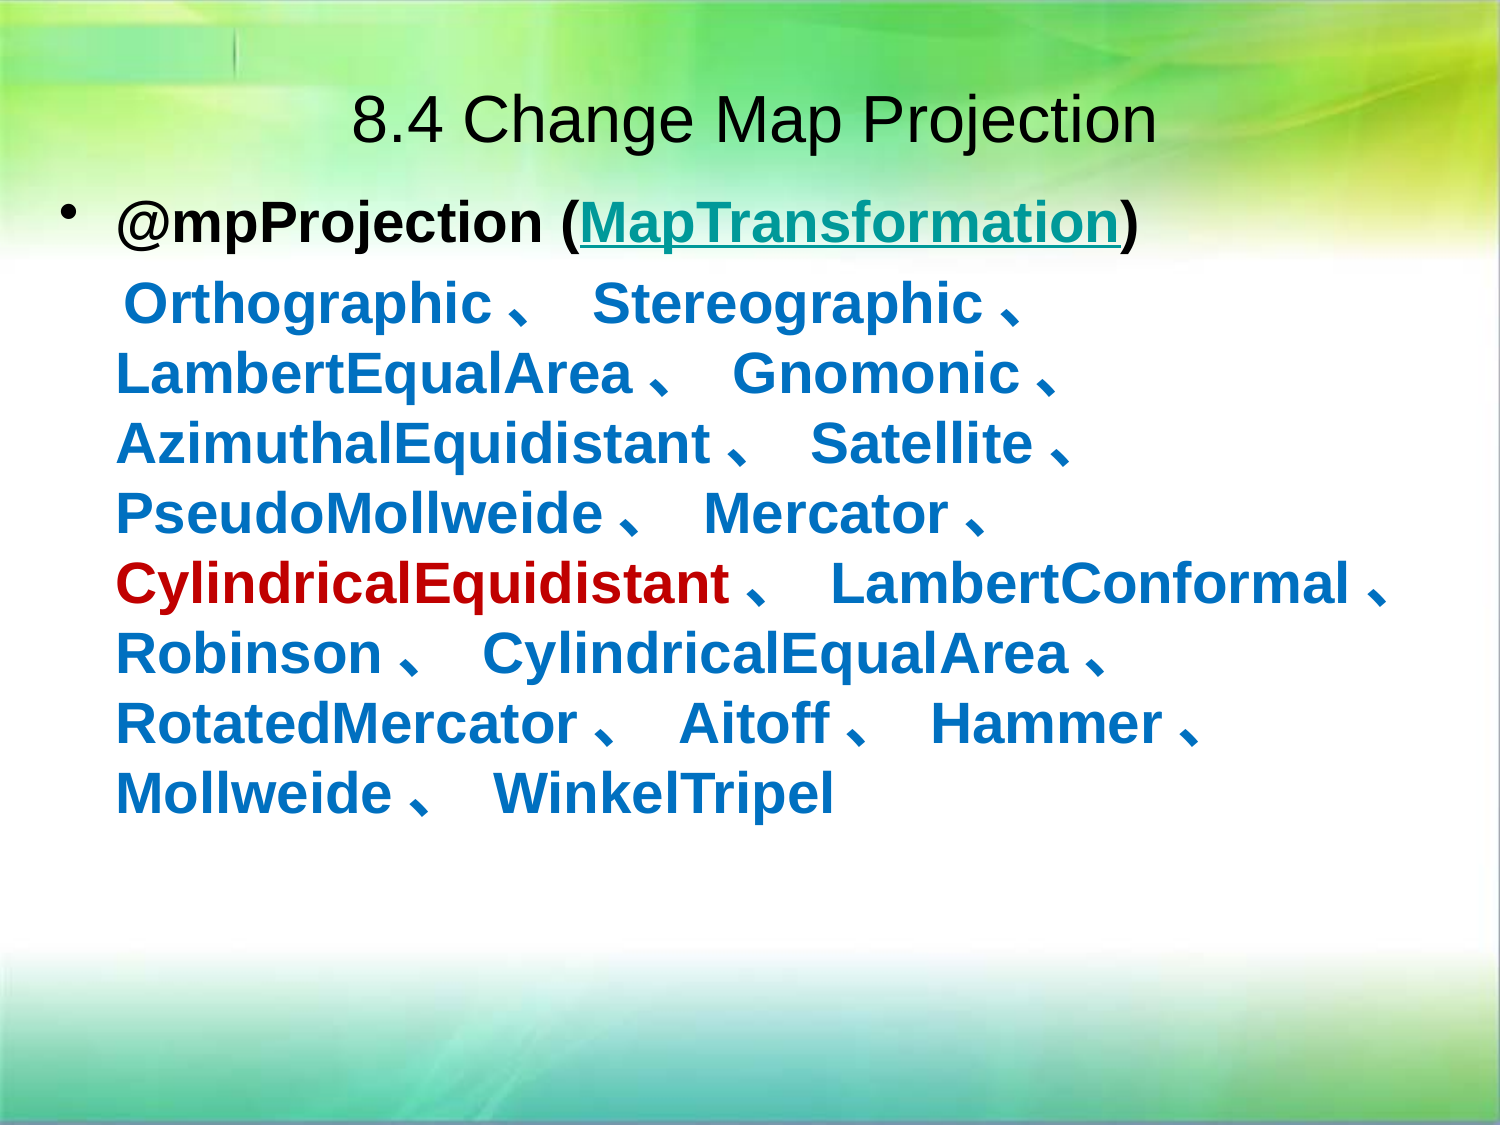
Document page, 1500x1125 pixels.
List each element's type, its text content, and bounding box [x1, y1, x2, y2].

picture [0, 0, 1500, 1125]
list @mpProjection (MapTransformation) Orthographic、 Stereographic、 LambertEqualArea、 Gnomonic、 AzimuthalEquidistant、 Satellite、 PseudoMollweide、 Mercator、 CylindricalEquidistant、 LambertConformal、 Robinson、 CylindricalEqualArea、 RotatedMercator、 Aitoff、 Hammer、 Mollweide、 WinkelTripel [43, 176, 1457, 1000]
text_box 8.4 Change Map Projection [80, 71, 1431, 161]
